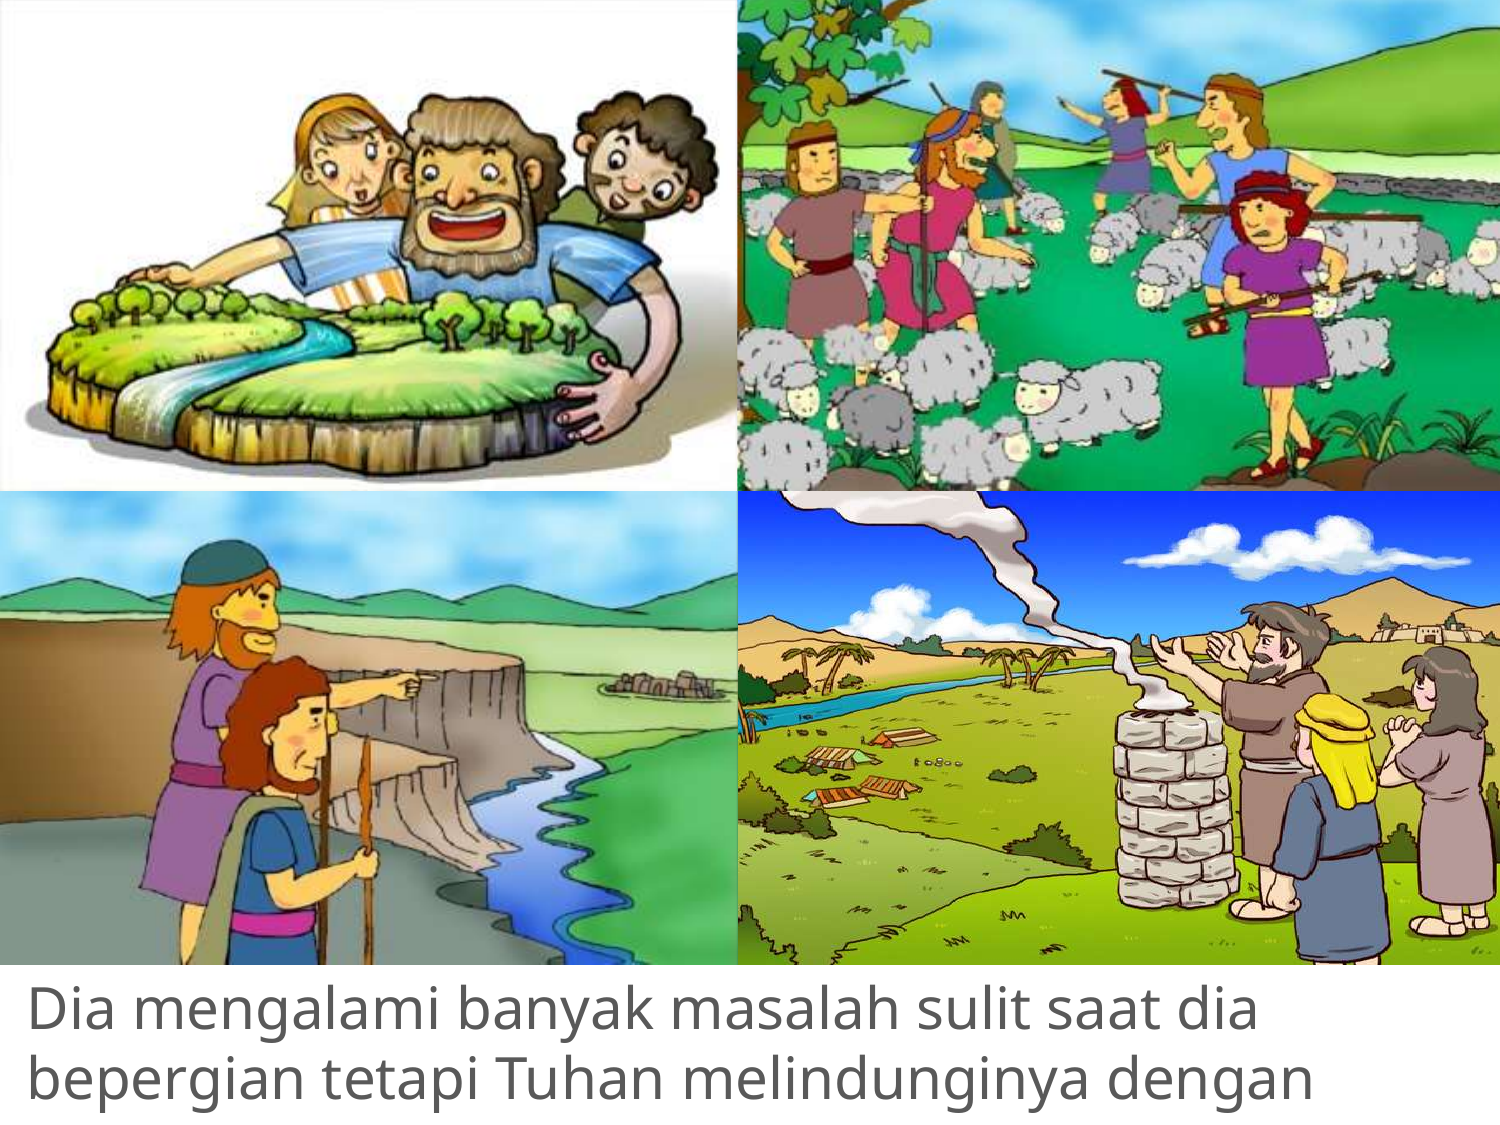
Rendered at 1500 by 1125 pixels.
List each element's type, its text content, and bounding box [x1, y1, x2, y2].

picture [0, 0, 1500, 965]
text_box Dia mengalami banyak masalah sulit saat dia bepergian tetapi Tuhan melindunginya dengan aman. [11, 973, 1498, 1125]
